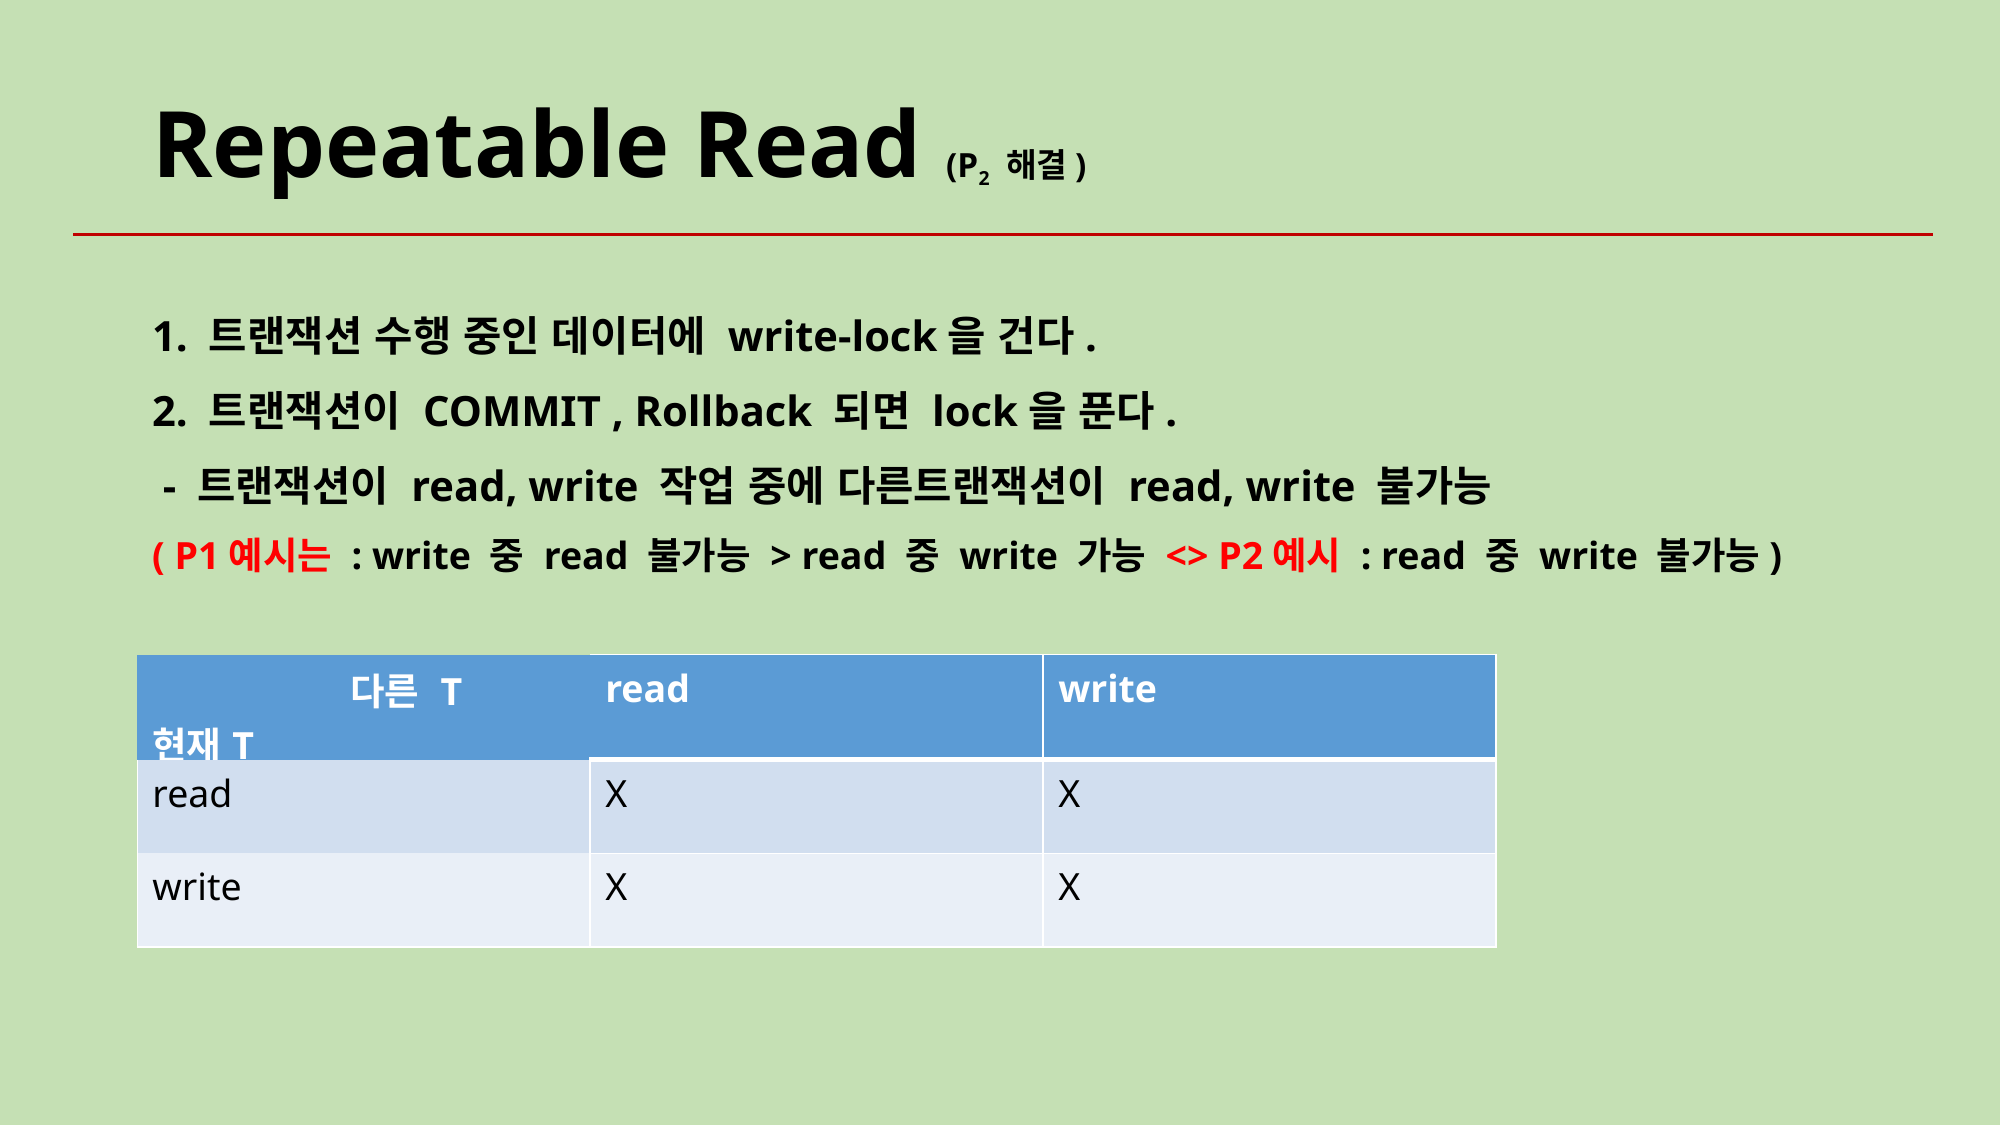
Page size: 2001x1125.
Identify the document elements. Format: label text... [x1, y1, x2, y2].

text_box 1. 트랜잭션 수행 중인 데이터에 write-lock을 건다. 2. 트랜잭션이 COMMIT , Rollback 되면 lock을 푼다. - 트랜잭션이 read, write 작업 중에 다른트랜잭션이 read, write 불가능 ( P1예시는 : write 중 read 불가능 > read 중 write 가능 <> P2예시 : read 중 write 불가능) [137, 277, 1811, 585]
title Repeatable Read (P2 해결) [137, 59, 1863, 233]
table_cell X [591, 762, 1042, 853]
table_header 다른 T 현재T [137, 655, 590, 760]
table_cell X [1044, 854, 1495, 946]
table_cell X [1044, 762, 1495, 853]
table_header read [590, 655, 1042, 757]
table_cell X [591, 854, 1042, 946]
table_header write [1044, 655, 1495, 757]
table_cell read [138, 760, 589, 853]
table_cell write [138, 853, 589, 946]
